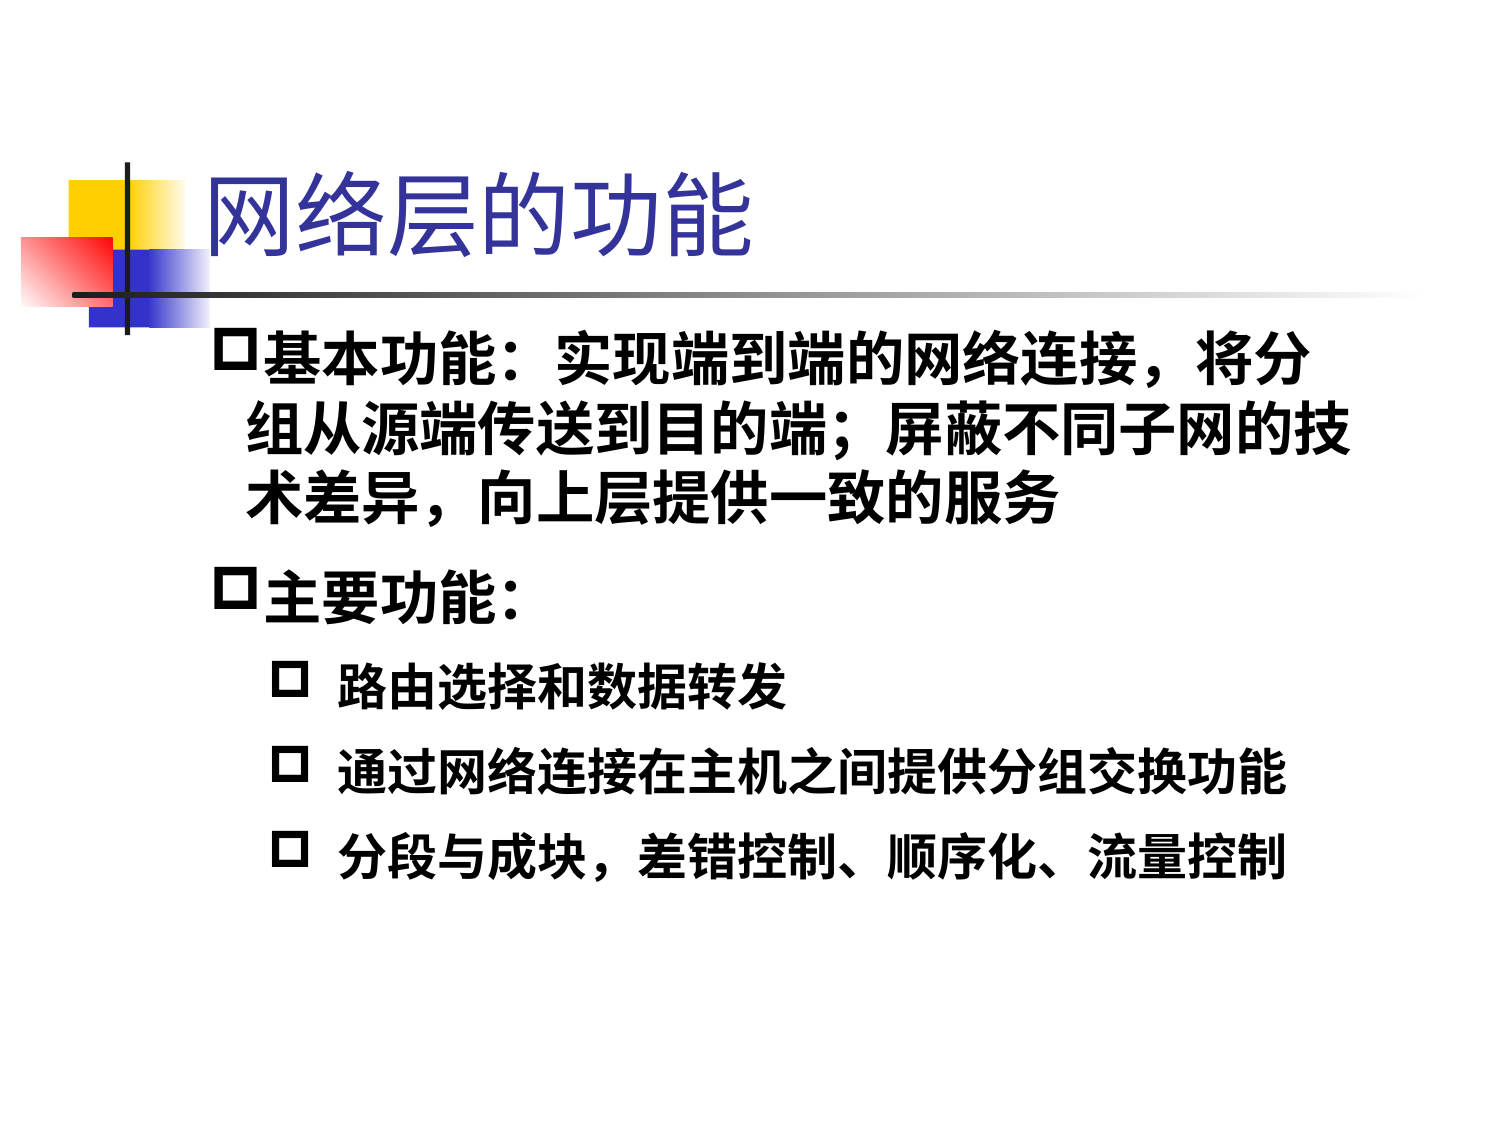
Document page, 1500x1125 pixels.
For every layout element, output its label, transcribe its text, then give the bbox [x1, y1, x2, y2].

text_box 基本功能：实现端到端的网络连接，将分组从源端传送到目的端；屏蔽不同子网的技术差异，向上层提供一致的服务 主要功能： 路由选择和数据转发 通过网络连接在主机之间提供分组交换功能 分段与成块，差错控制、顺序化、流量控制 [194, 314, 1374, 979]
title 网络层的功能 [188, 34, 1468, 276]
text_box [174, 237, 900, 293]
